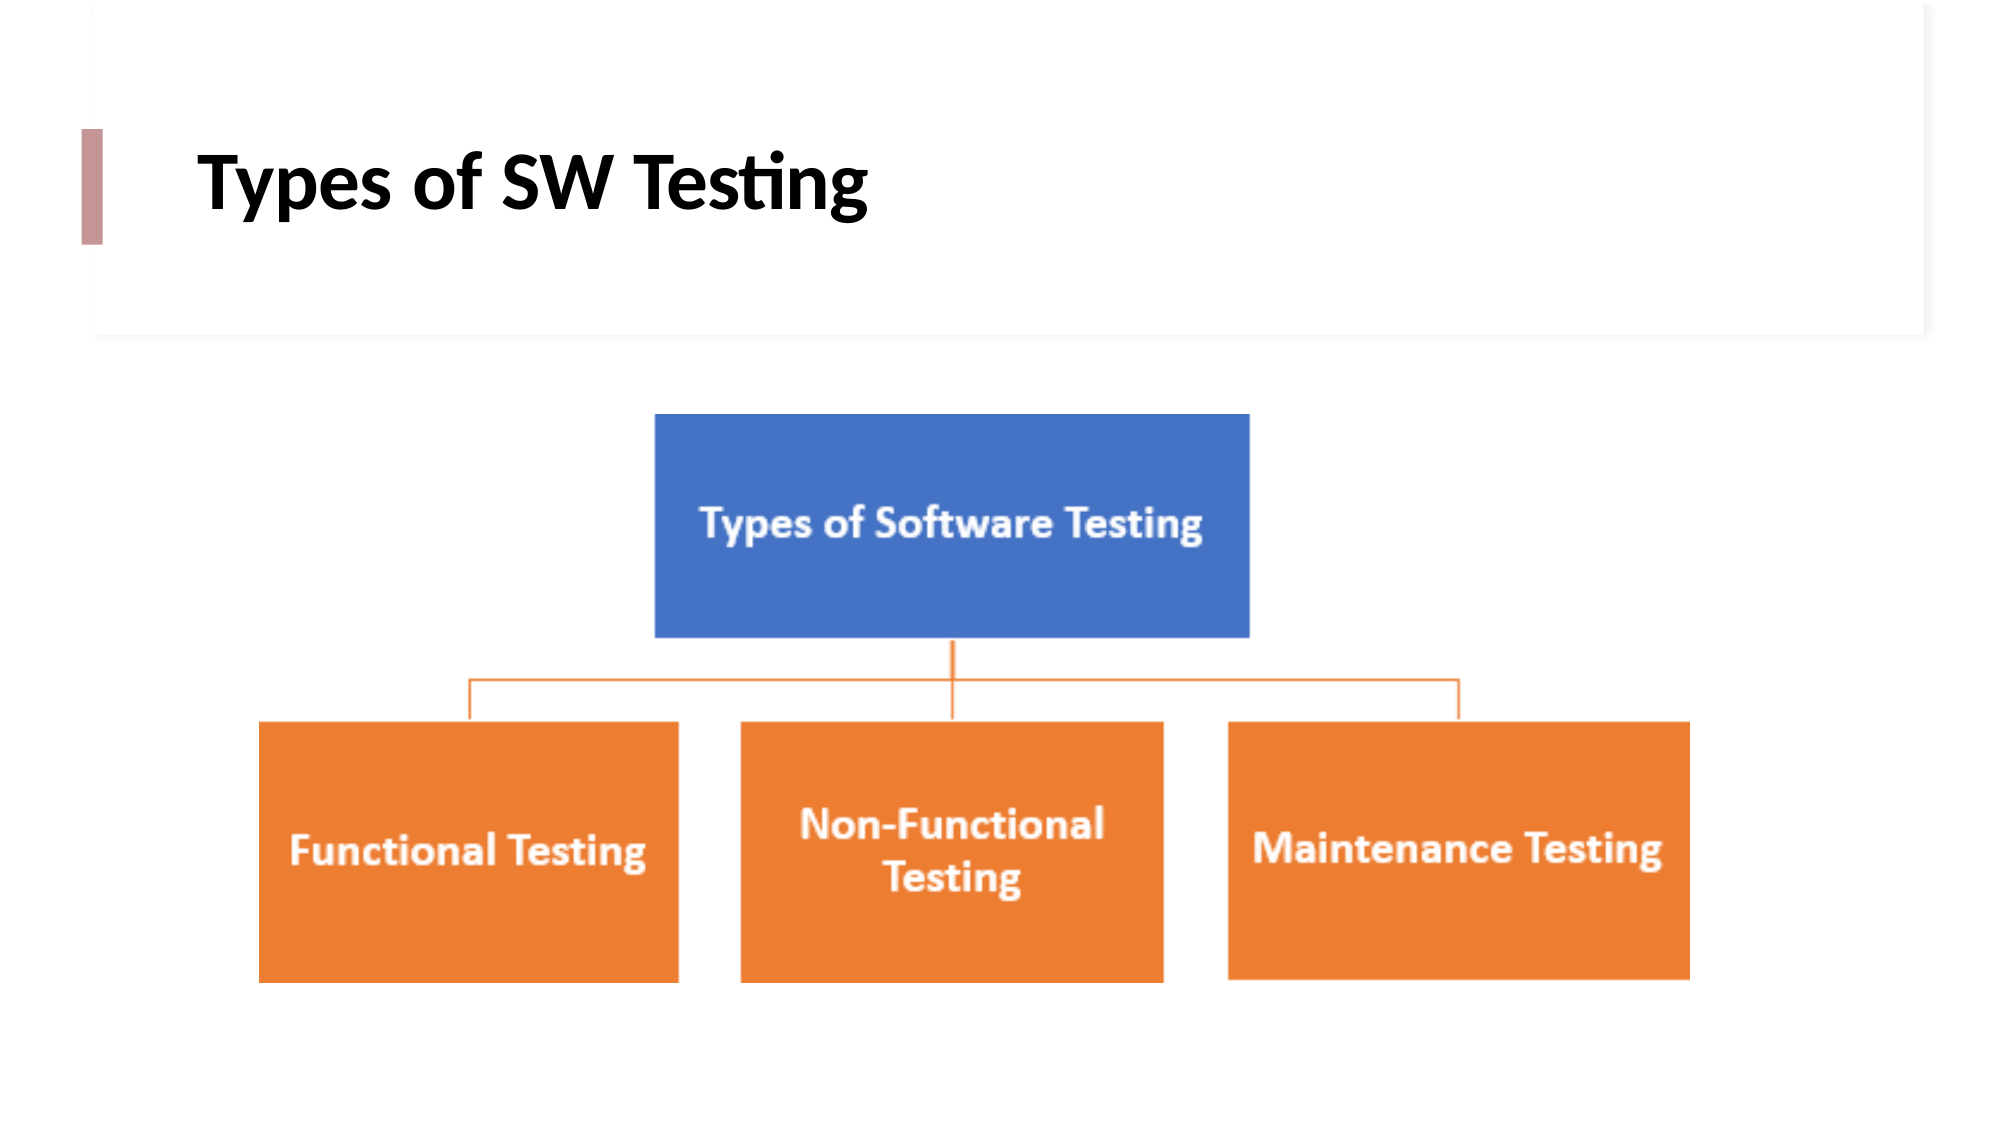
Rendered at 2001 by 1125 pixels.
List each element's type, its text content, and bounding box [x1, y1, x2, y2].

picture [89, 0, 1936, 344]
title Types of SW Testing [195, 124, 883, 315]
picture [259, 414, 1690, 983]
